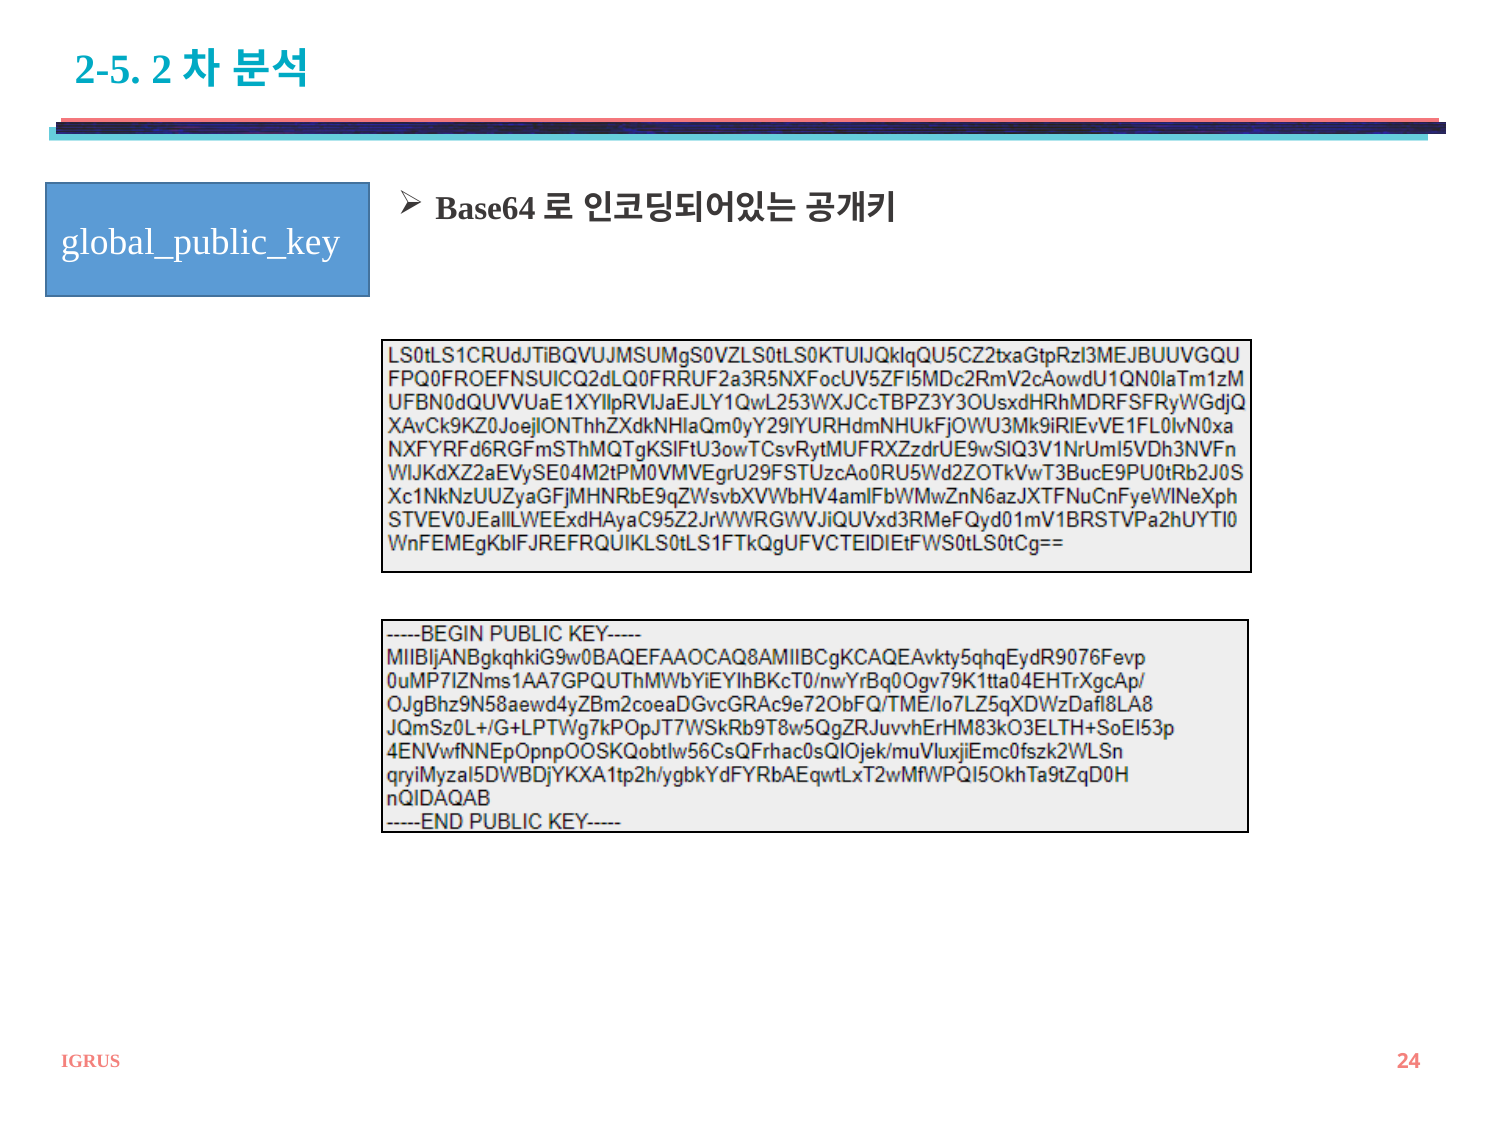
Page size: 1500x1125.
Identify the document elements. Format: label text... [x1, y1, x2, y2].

list Base64로 인코딩되어있는 공개키 [382, 182, 1454, 959]
title 2-5. 2차 분석 [59, 27, 1468, 113]
picture [382, 621, 1247, 831]
footer IGRUS [46, 1036, 266, 1084]
text_box global_public_key [45, 182, 370, 297]
picture [382, 341, 1250, 571]
